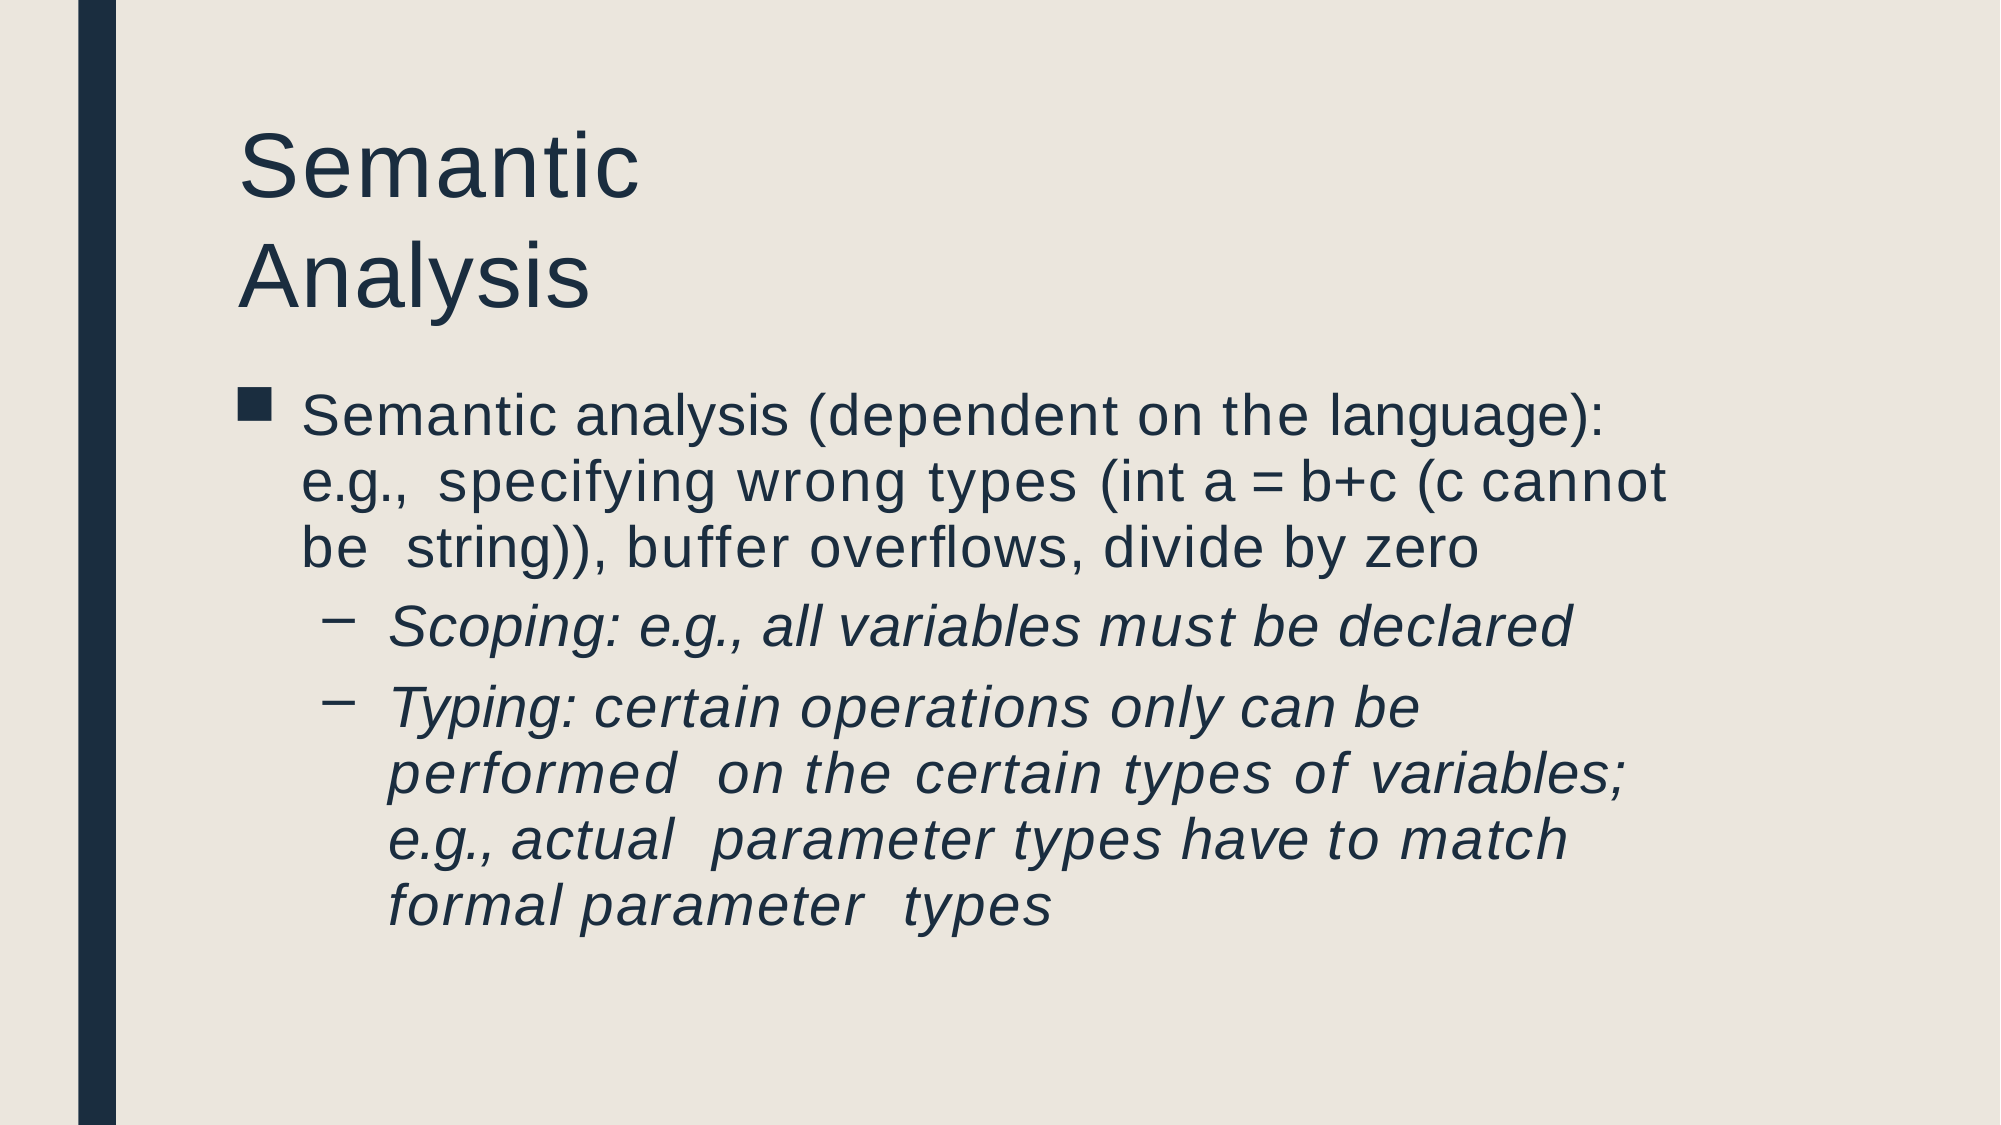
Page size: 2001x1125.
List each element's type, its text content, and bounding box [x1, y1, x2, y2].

title Semantic Analysis [236, 103, 1021, 326]
text_box Semantic analysis (dependent on the language): e.g., specifying wrong types (int a = b+c (c cannot be string)), buffer overﬂows, divide by zero Scoping: e.g., all variables must be declared Typing: certain operations only can be performed on the certain types of variables; e.g., actual parameter types have to match formal parameter types [230, 373, 1723, 937]
